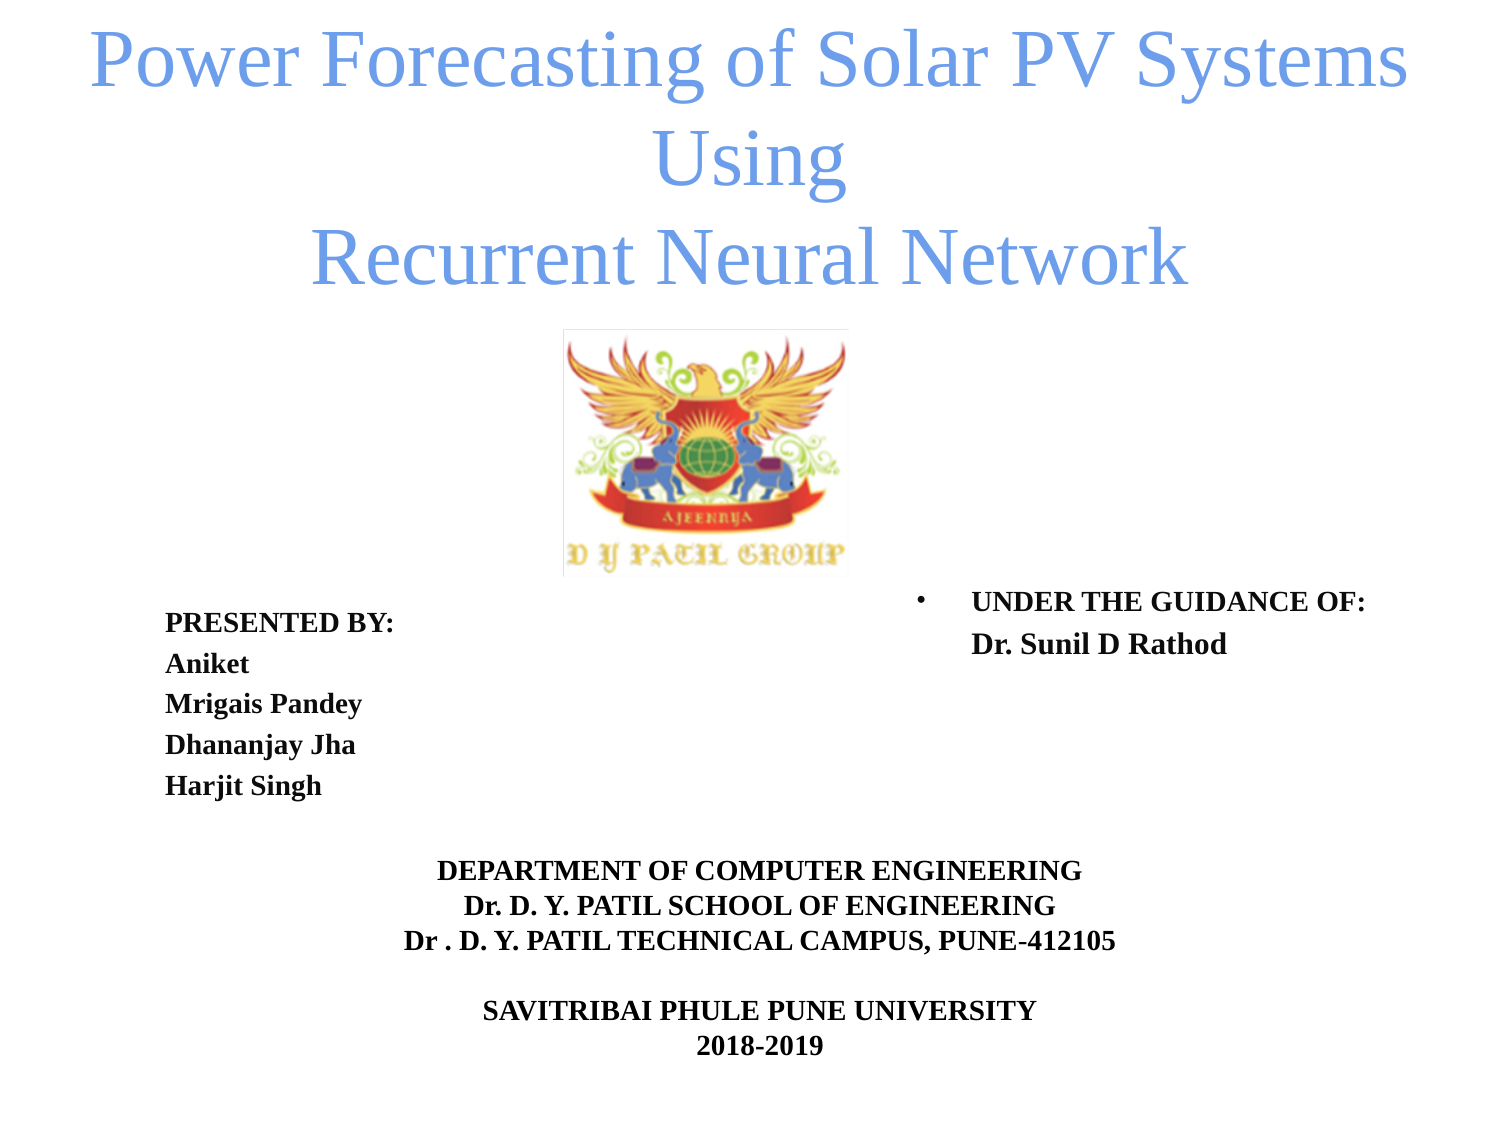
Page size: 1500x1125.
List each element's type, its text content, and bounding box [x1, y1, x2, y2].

picture [562, 327, 851, 579]
text_box UNDER THE GUIDANCE OF: Dr. Sunil D Rathod [900, 574, 1400, 702]
list PRESENTED BY: Aniket Mrigais Pandey Dhananjay Jha Harjit Singh [75, 262, 1425, 843]
title Power Forecasting of Solar PV Systems Using Recurrent Neural Network [0, 23, 1500, 282]
text_box DEPARTMENT OF COMPUTER ENGINEERING Dr. D. Y. PATIL SCHOOL OF ENGINEERING Dr . D. Y. PATIL TECHNICAL CAMPUS, PUNE-412105 SAVITRIBAI PHULE PUNE UNIVERSITY 2018-2019 [58, 843, 1462, 1107]
